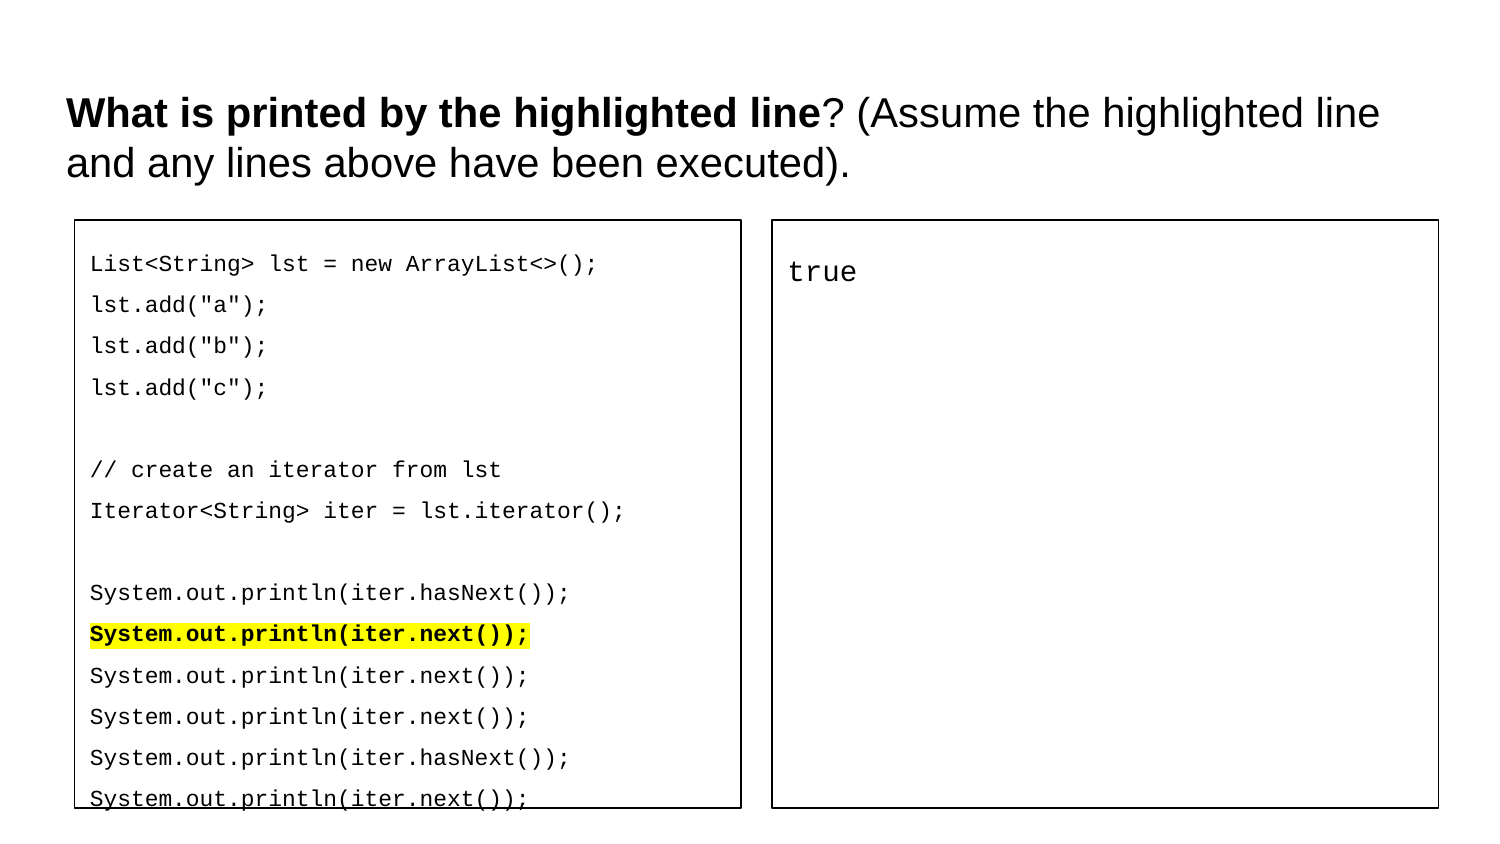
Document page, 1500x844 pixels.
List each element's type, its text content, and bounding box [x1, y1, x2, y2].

text_box true [772, 219, 1439, 808]
title What is printed by the highlighted line? (Assume the highlighted line and any lines above have been executed). [51, 99, 1449, 201]
text_box List<String> lst = new ArrayList<>(); lst.add("a"); lst.add("b"); lst.add("c"); // create an iterator from lst Iterator<String> iter = lst.iterator(); System.out.println(iter.hasNext()); System.out.println(iter.next()); System.out.println(iter.next()); System.out.println(iter.next()); System.out.println(iter.hasNext()); System.out.println(iter.next()); [74, 219, 741, 808]
